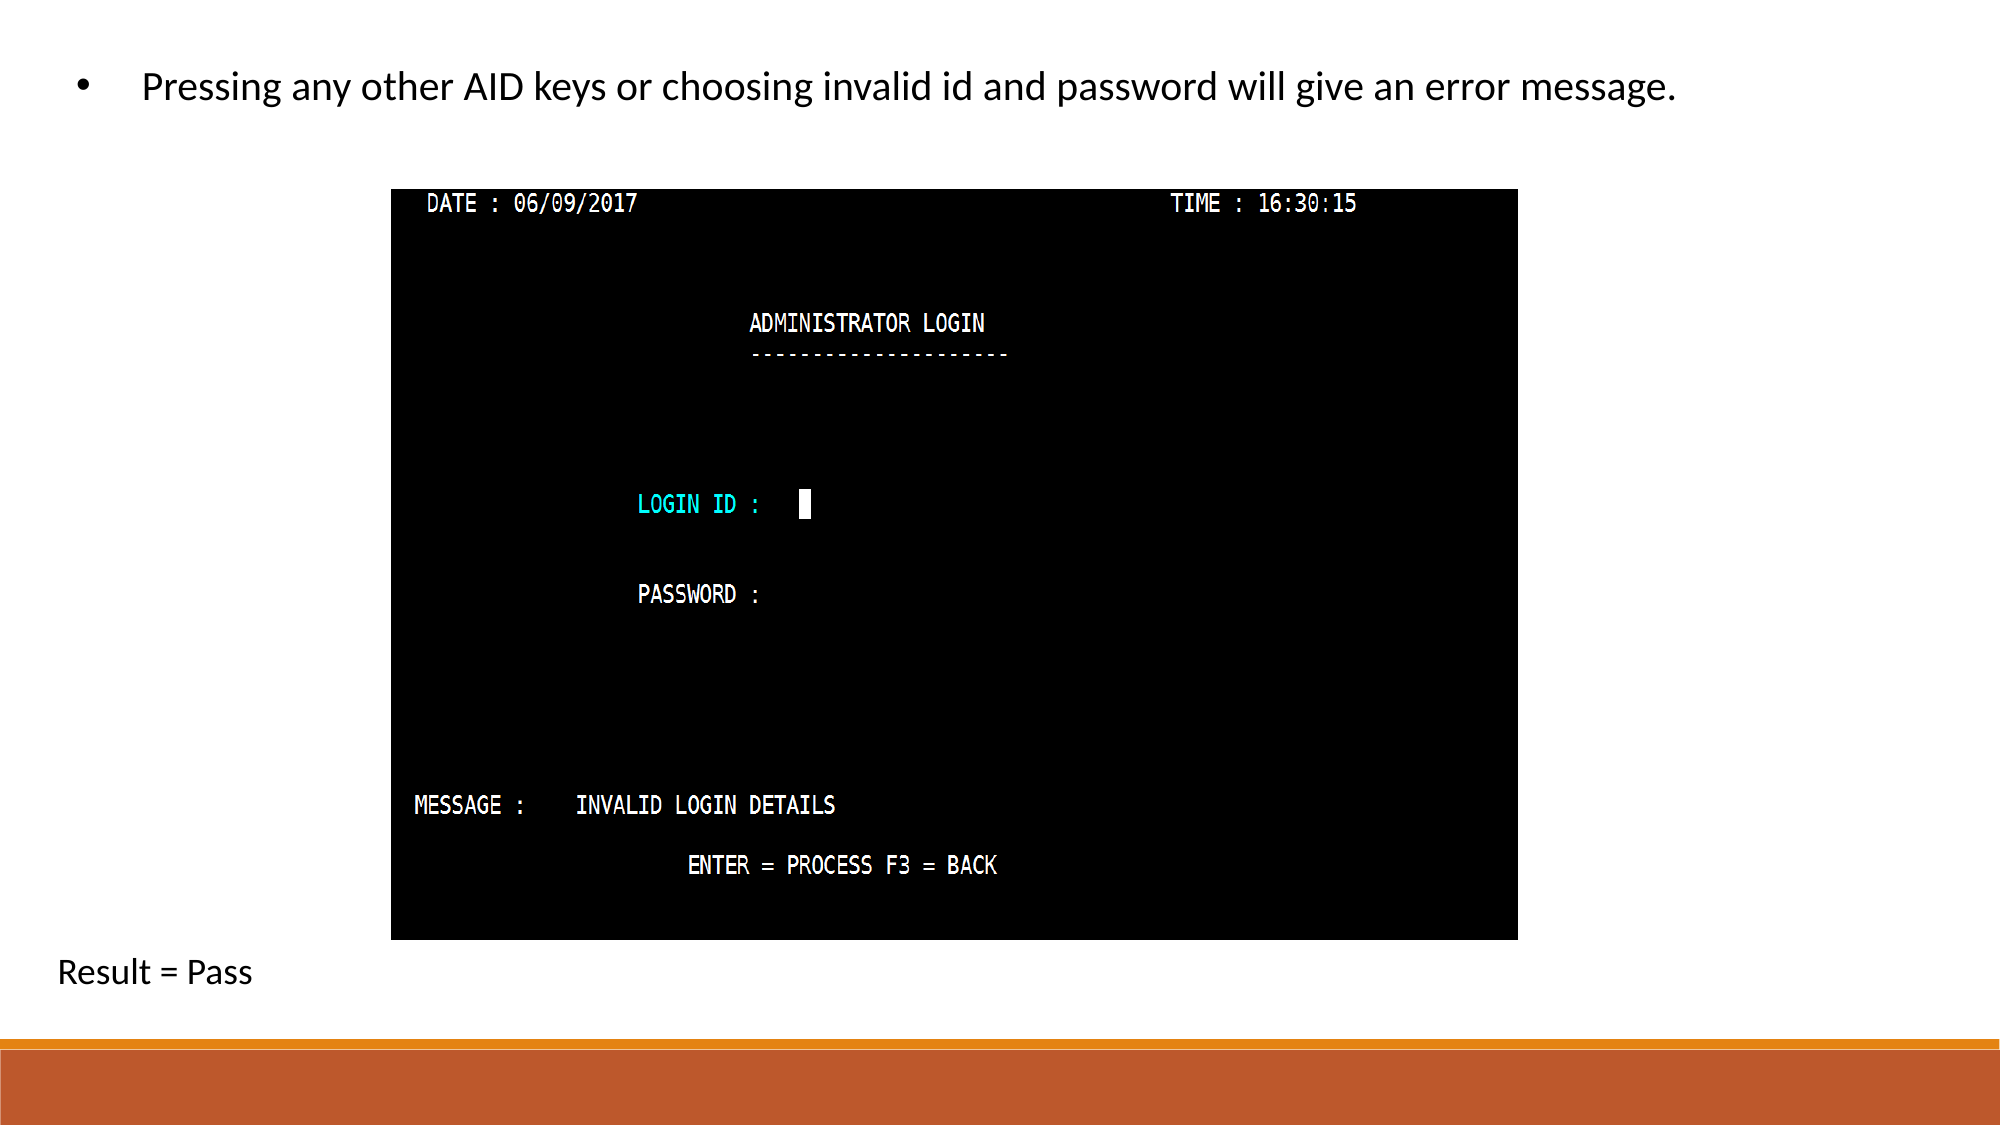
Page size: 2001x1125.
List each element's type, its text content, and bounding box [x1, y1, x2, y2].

text_box Result = Pass [34, 939, 269, 1000]
picture [391, 188, 1519, 940]
text_box Pressing any other AID keys or choosing invalid id and password will give an error message. [61, 51, 1772, 117]
